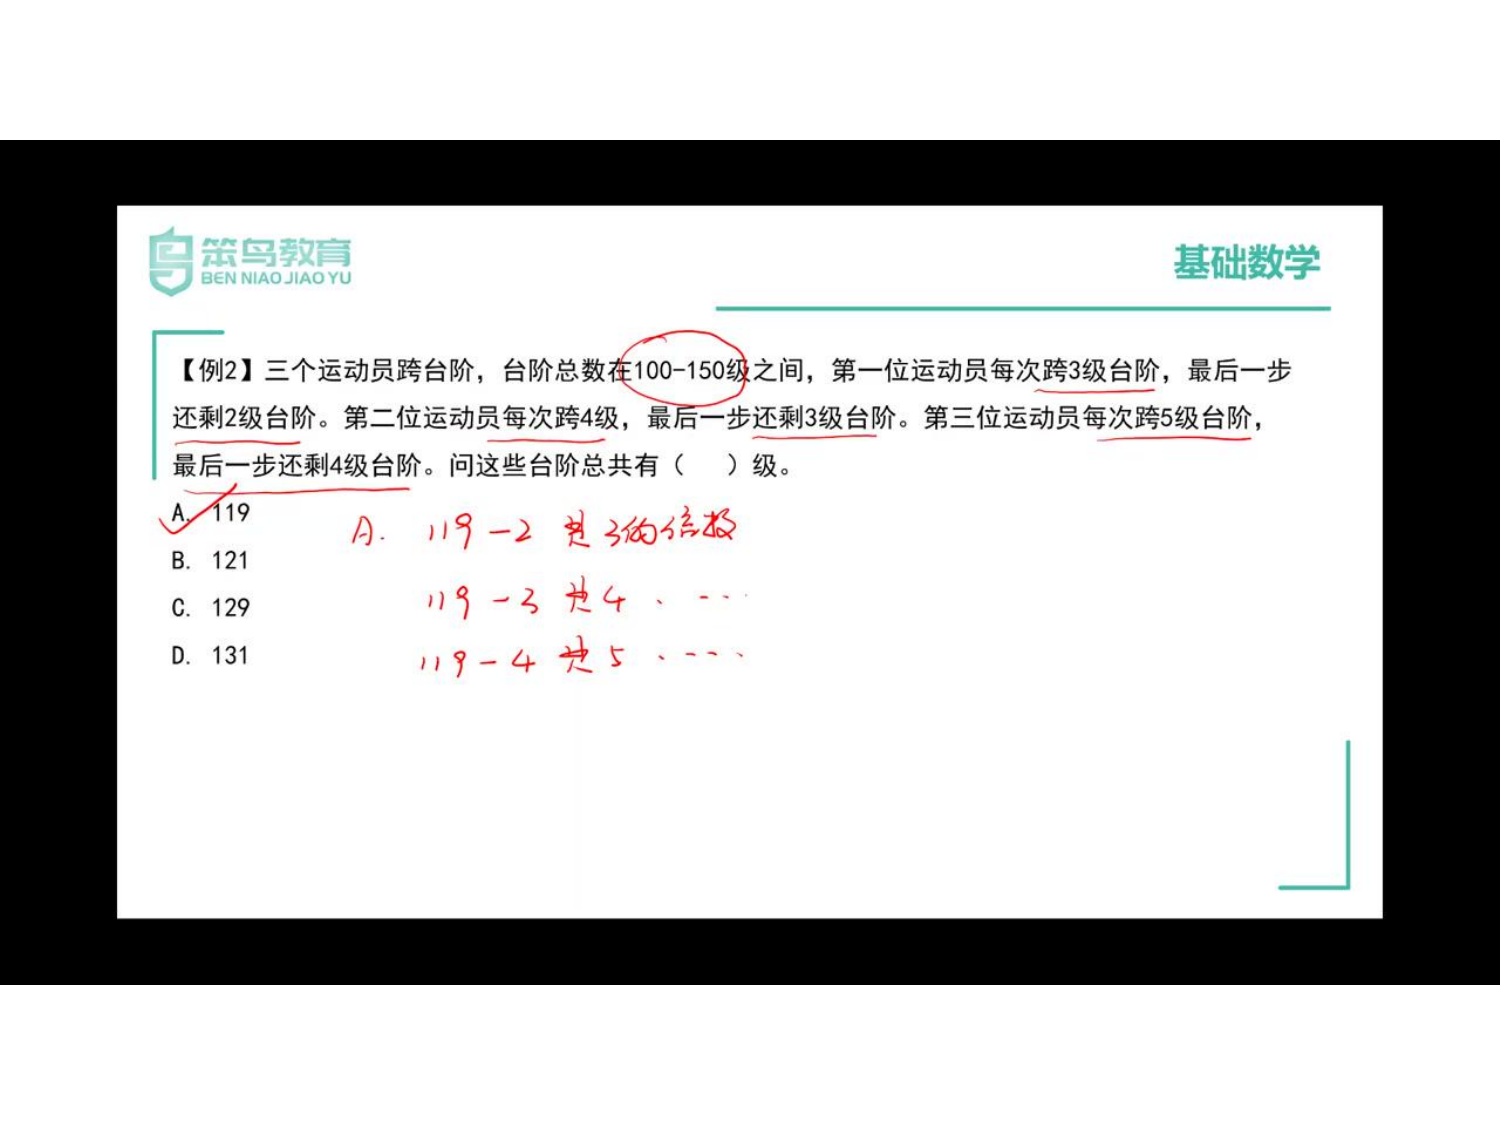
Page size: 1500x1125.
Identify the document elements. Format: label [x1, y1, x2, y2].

picture [0, 140, 1500, 985]
